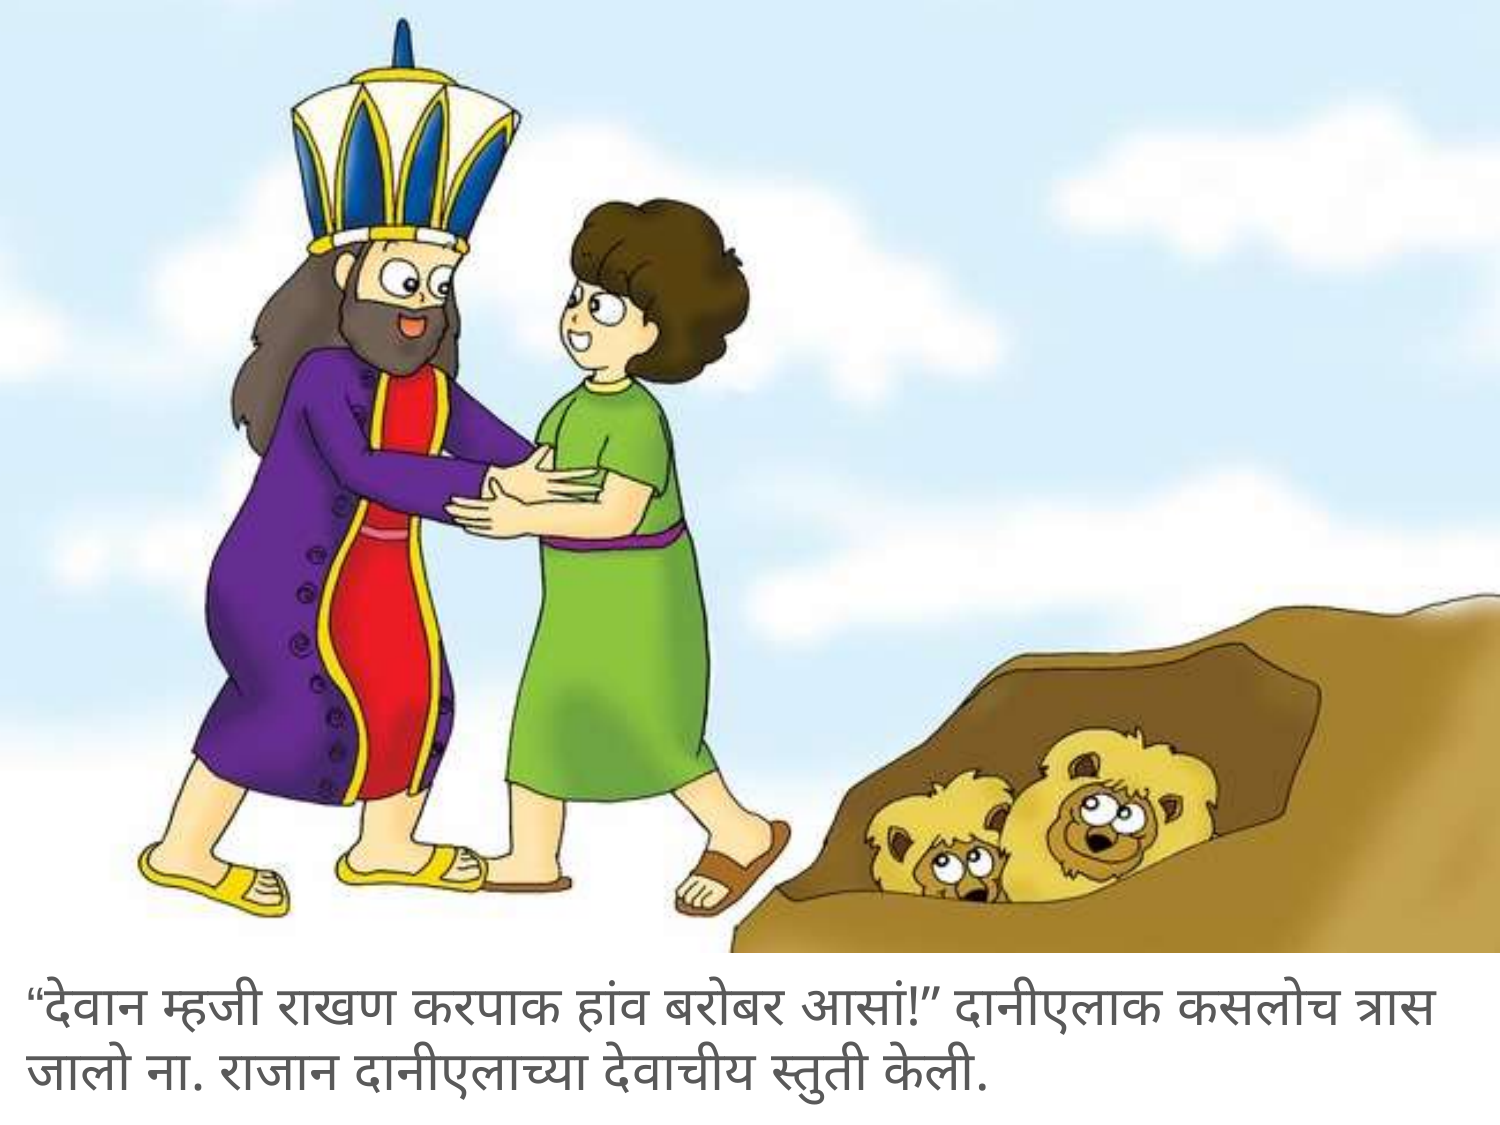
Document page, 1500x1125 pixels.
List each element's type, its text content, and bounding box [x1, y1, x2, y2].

text_box “देवान म्हजी राखण करपाक हांव बरोबर आसां!” दानीएलाक कसलोच त्रास जालो ना. राजान दानीएलाच्या देवाचीय स्तुती केली. [11, 964, 1498, 1109]
picture [0, 0, 1500, 953]
